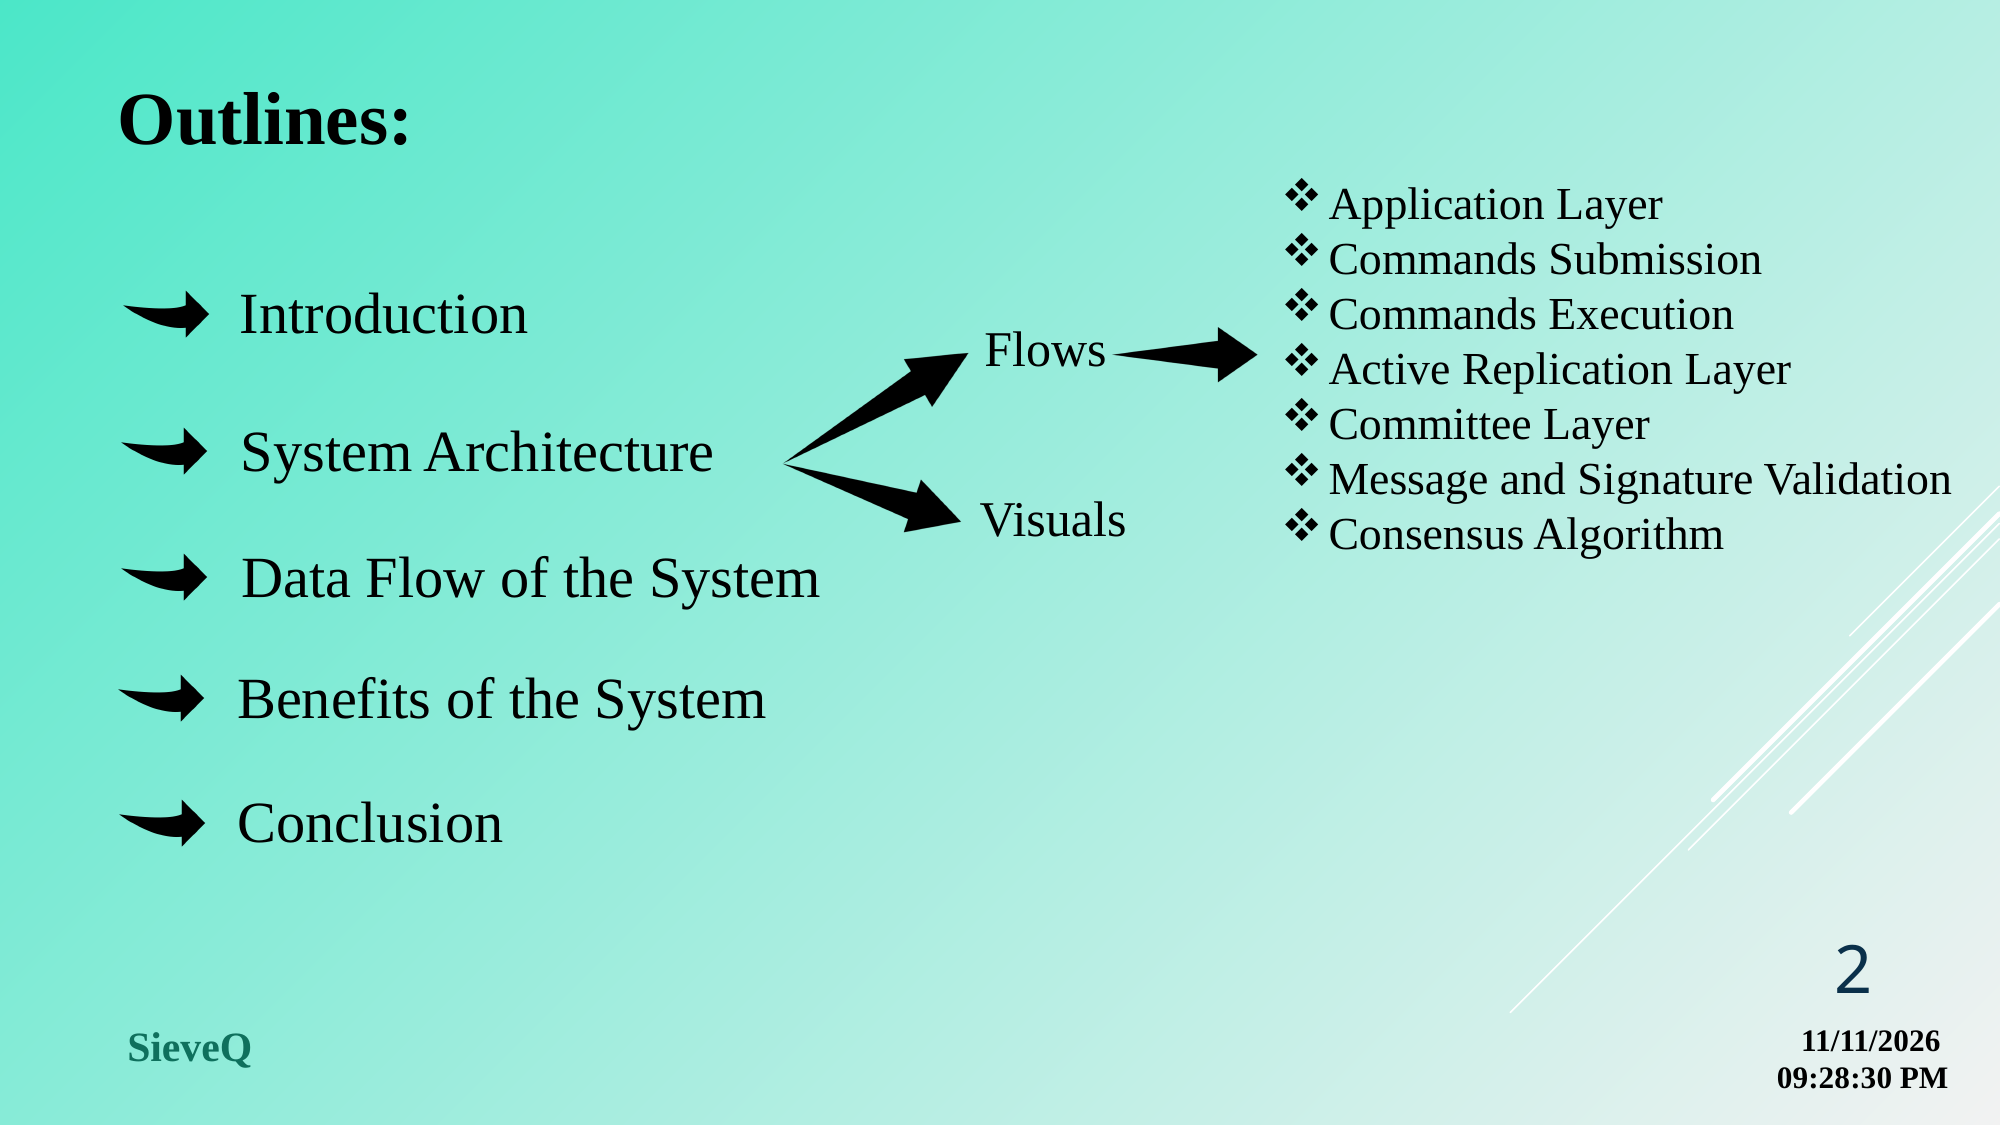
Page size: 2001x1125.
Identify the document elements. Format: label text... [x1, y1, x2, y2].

slide_number 2 [1700, 1016, 1888, 1025]
picture [117, 404, 211, 498]
text_box Visuals [964, 479, 1142, 555]
text_box System Architecture [225, 405, 730, 490]
picture [115, 776, 210, 870]
text_box Conclusion [222, 777, 519, 862]
text_box Data Flow of the System [226, 531, 836, 617]
picture [114, 651, 208, 746]
text_box Flows [969, 308, 1105, 384]
picture [118, 266, 213, 361]
footer SieveQ [112, 1012, 1350, 1073]
text_box Outlines: [36, 62, 495, 168]
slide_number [1624, 1016, 1964, 1073]
text_box Benefits of the System [222, 652, 783, 738]
picture [747, 301, 1004, 576]
picture [117, 530, 211, 624]
text_box Introduction [225, 268, 696, 353]
text_box Application Layer Commands Submission Commands Execution Active Replication Layer Committee Layer Message and Signature Validation Consensus Algorithm [1266, 166, 2000, 1016]
picture [1105, 299, 1265, 411]
